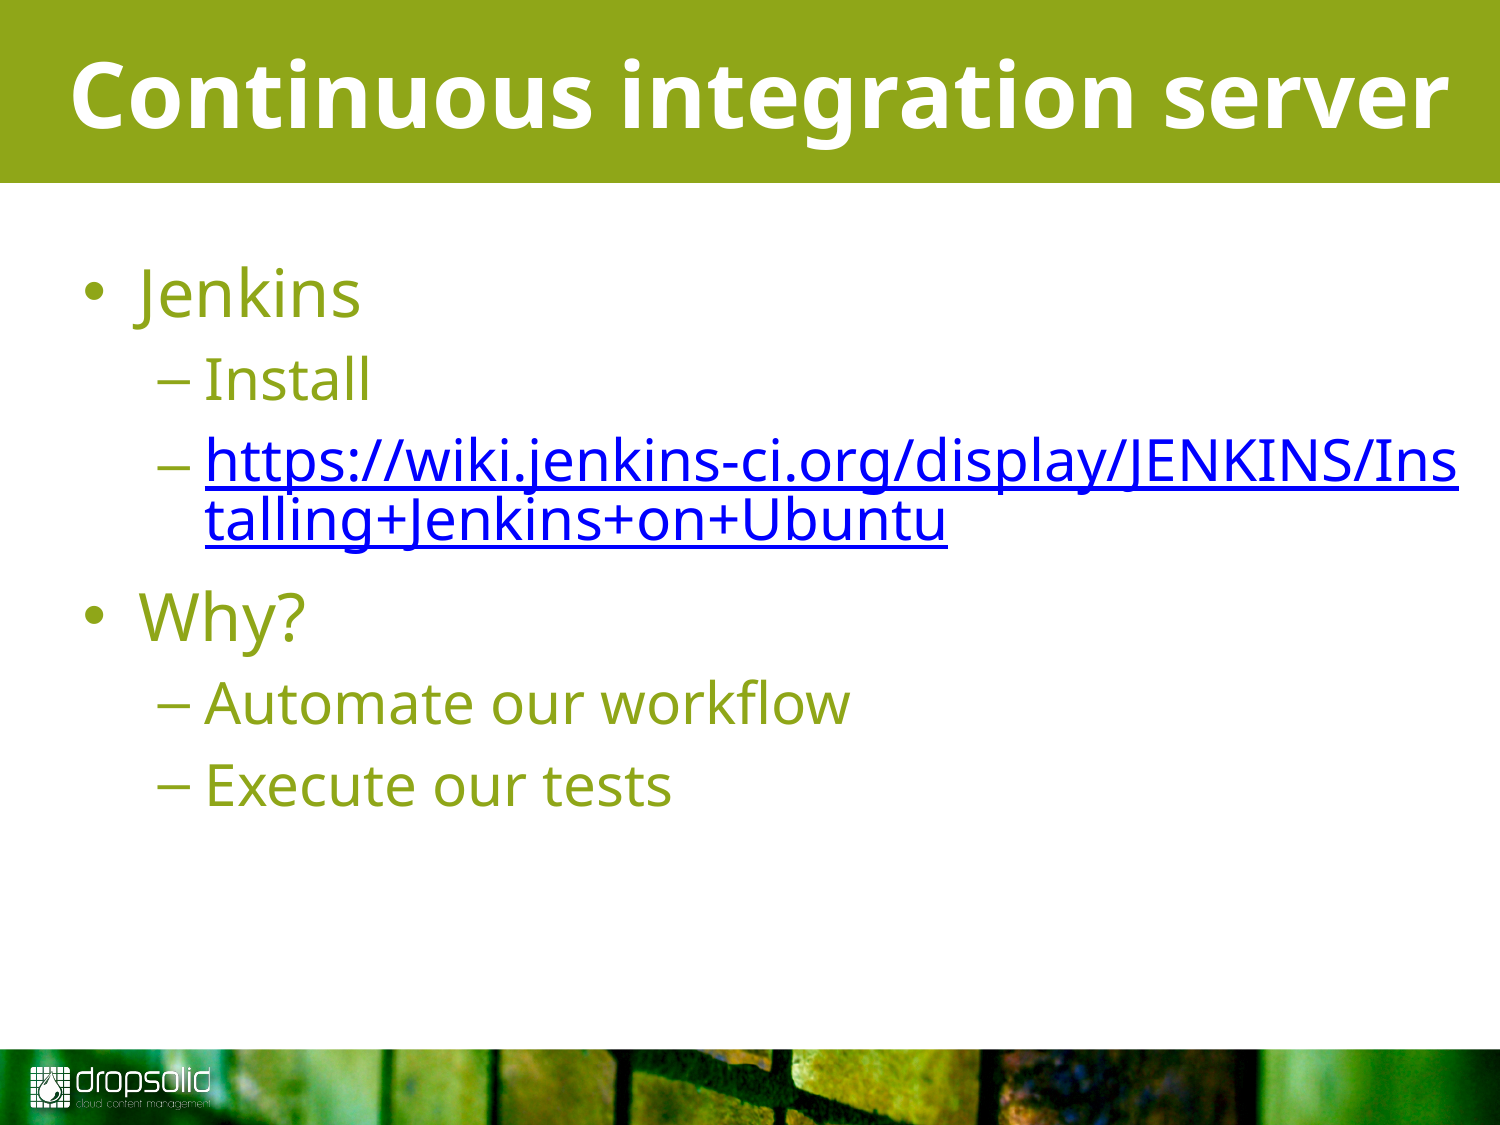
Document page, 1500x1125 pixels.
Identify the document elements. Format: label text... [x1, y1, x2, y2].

list Jenkins Install https://wiki.jenkins-ci.org/display/JENKINS/Installing+Jenkins+on+Ubuntu Why? Automate our workflow Execute our tests [0, 183, 1500, 1050]
picture [0, 1050, 1500, 1125]
title Continuous integration server [0, 0, 1500, 183]
